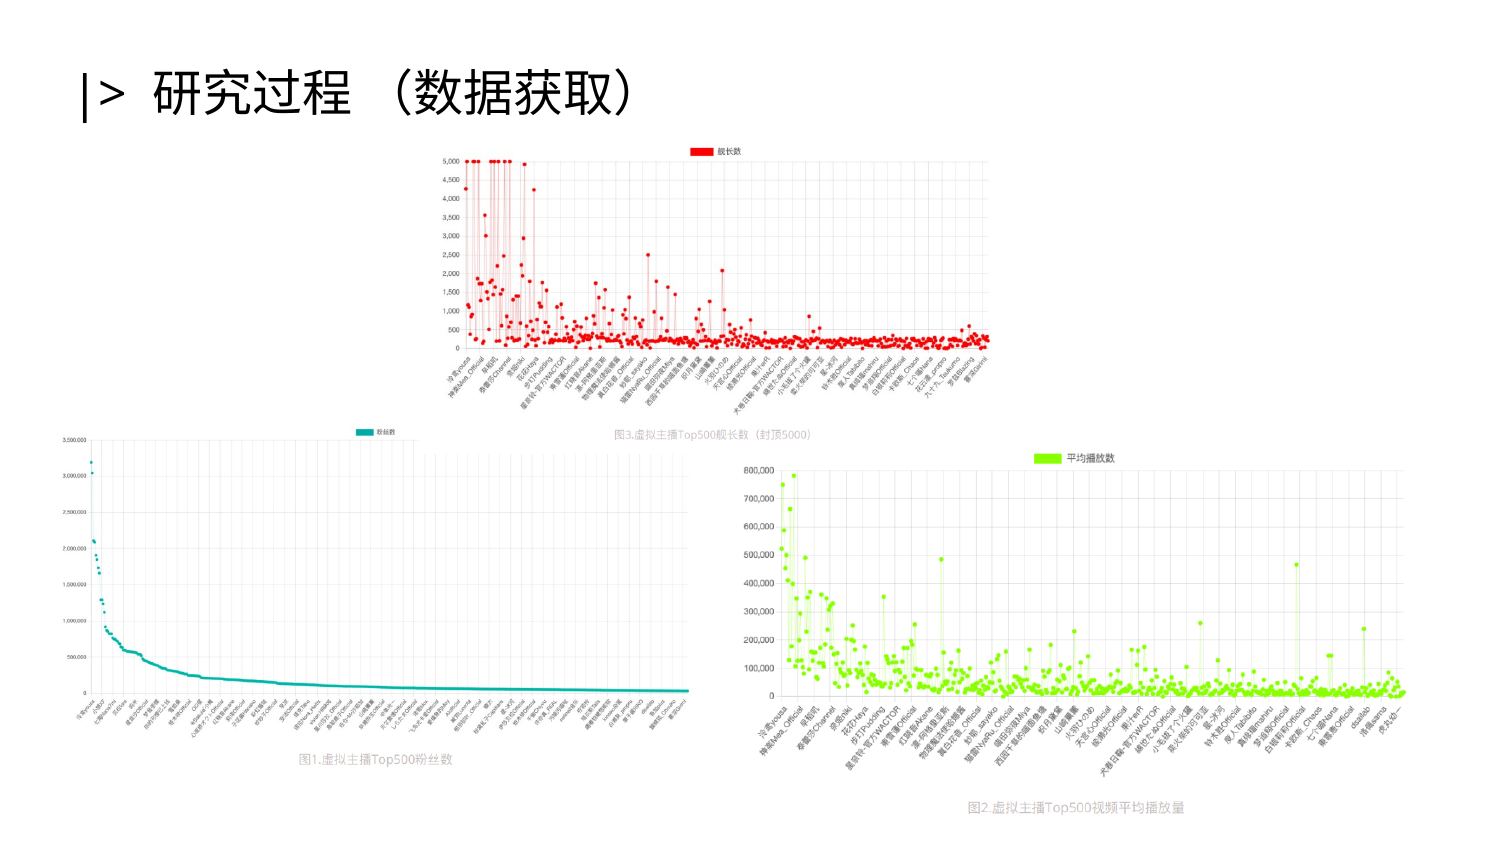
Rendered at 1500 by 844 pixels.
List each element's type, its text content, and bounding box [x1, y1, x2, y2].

text_box |> 研究过程 （数据获取） [56, 54, 761, 129]
picture [56, 129, 1427, 825]
